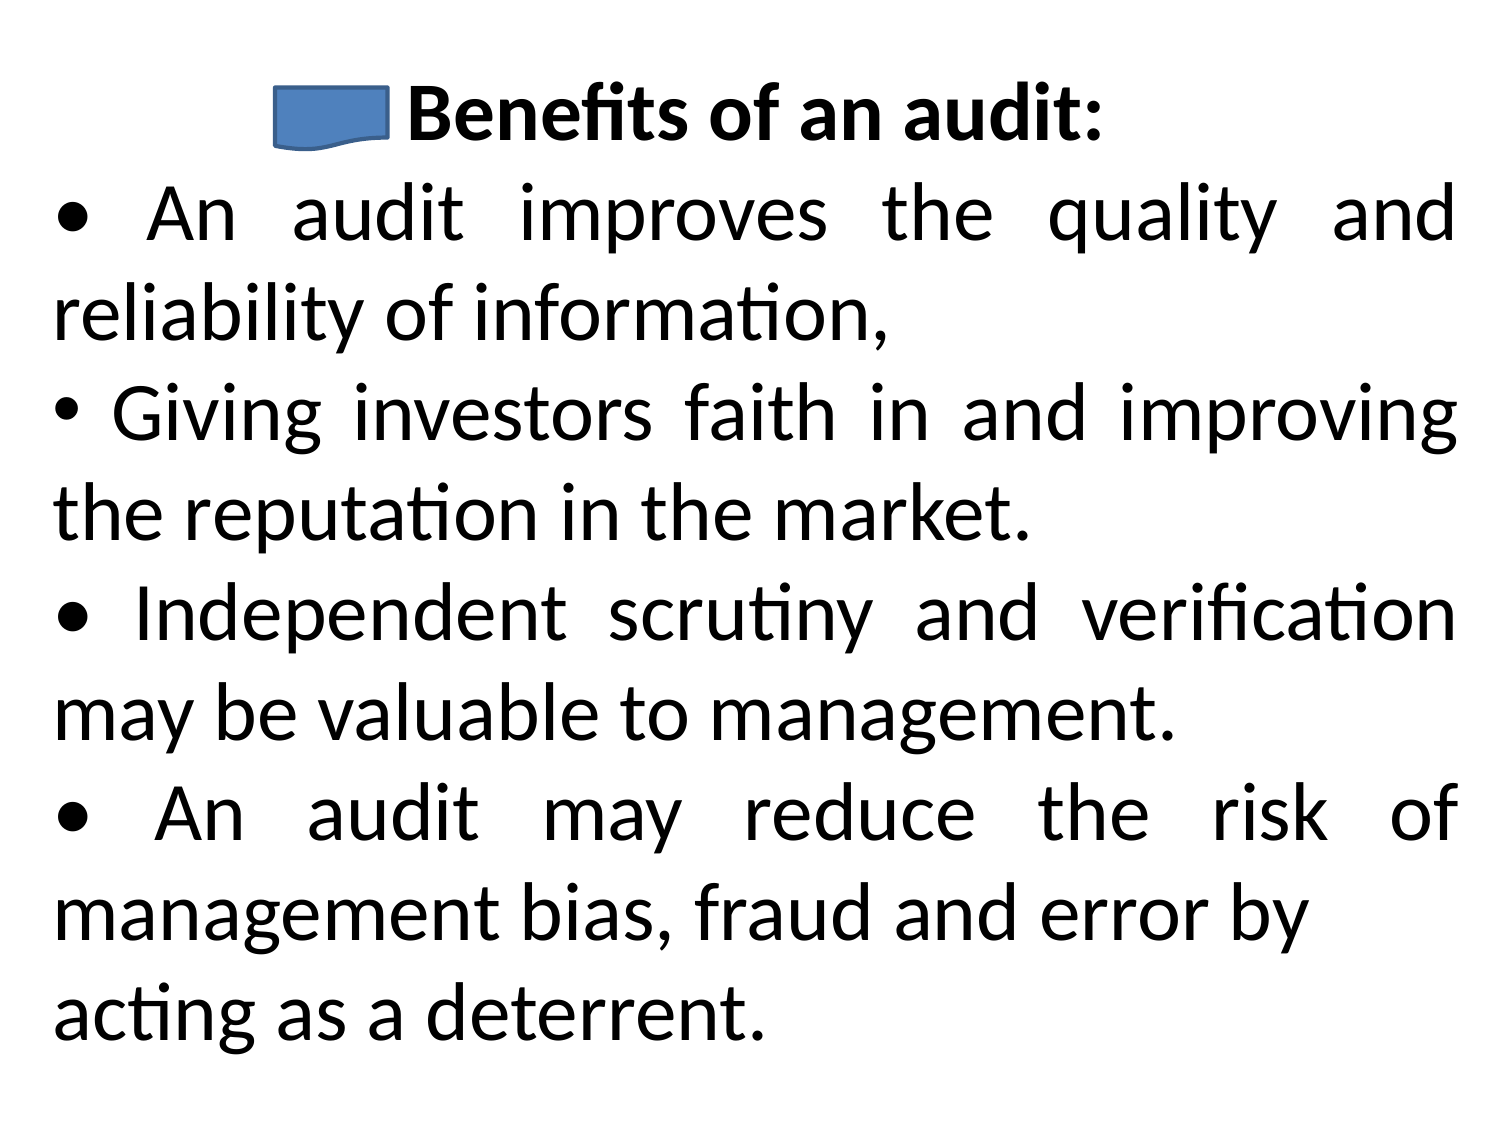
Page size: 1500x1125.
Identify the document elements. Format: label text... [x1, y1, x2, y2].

text_box Benefits of an audit: • An audit improves the quality and reliability of information, Giving investors faith in and improving the reputation in the market. • Independent scrutiny and verification may be valuable to management. • An audit may reduce the risk of management bias, fraud and error by acting as a deterrent. [37, 49, 1475, 1065]
text_box [272, 85, 390, 152]
